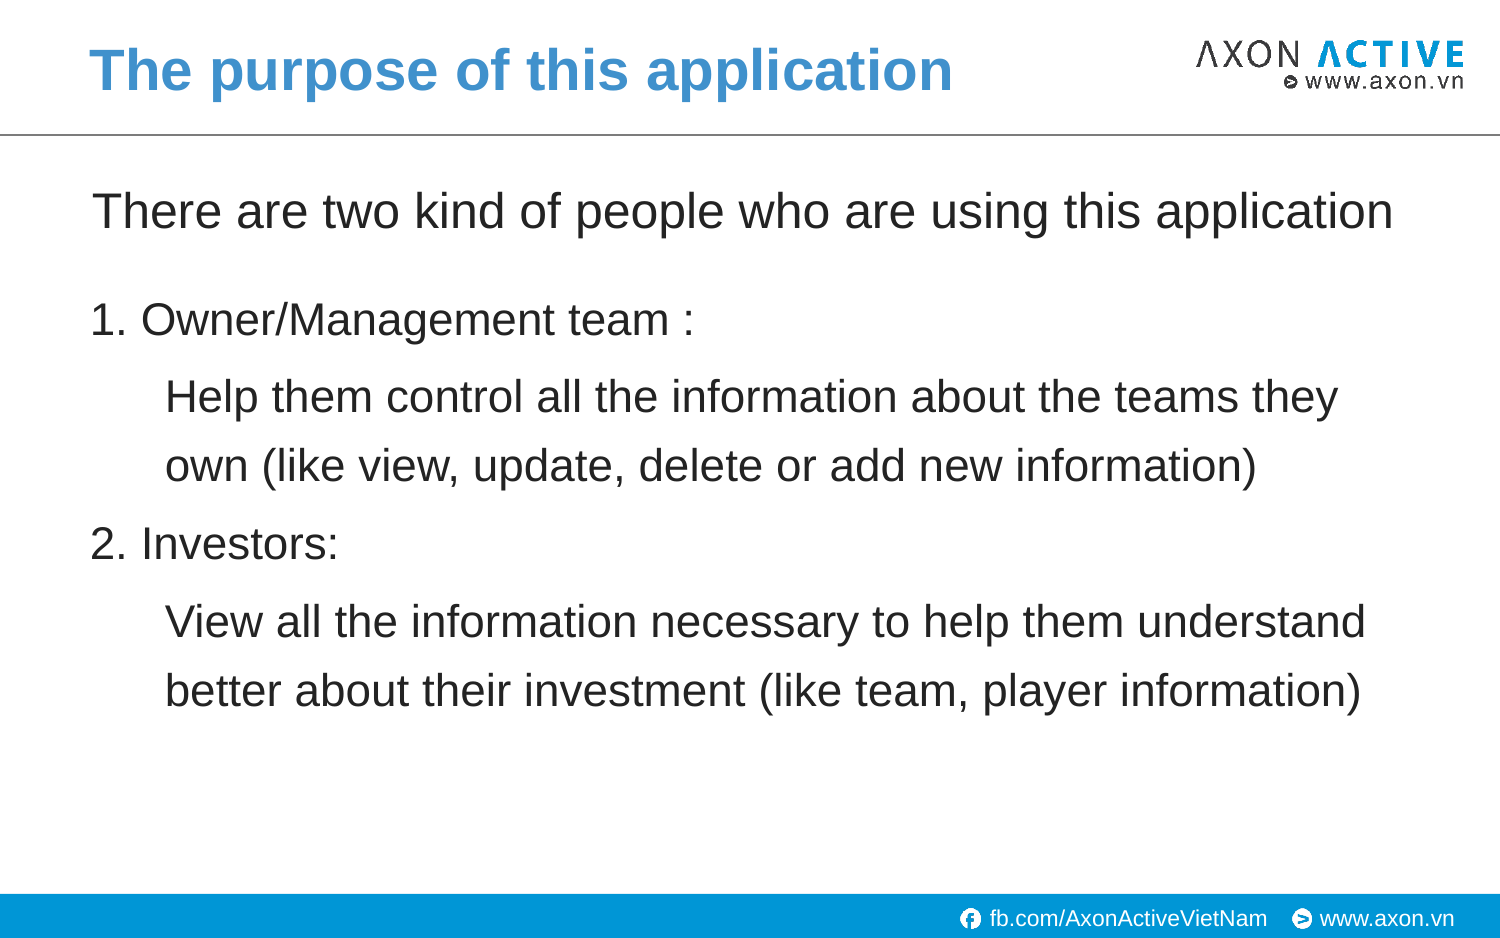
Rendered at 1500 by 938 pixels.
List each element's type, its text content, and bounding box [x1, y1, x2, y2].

list There are two kind of people who are using this application [76, 161, 1424, 257]
list 1. Owner/Management team : Help them control all the information about the teams they own (like view, update, delete or add new information) 2. Investors: View all the information necessary to help them understand better about their investment (like team, player information) [75, 267, 1425, 838]
title The purpose of this application [75, 24, 1163, 103]
picture [961, 909, 980, 928]
picture [1293, 909, 1311, 928]
picture [1423, 40, 1432, 56]
picture [1196, 40, 1463, 89]
